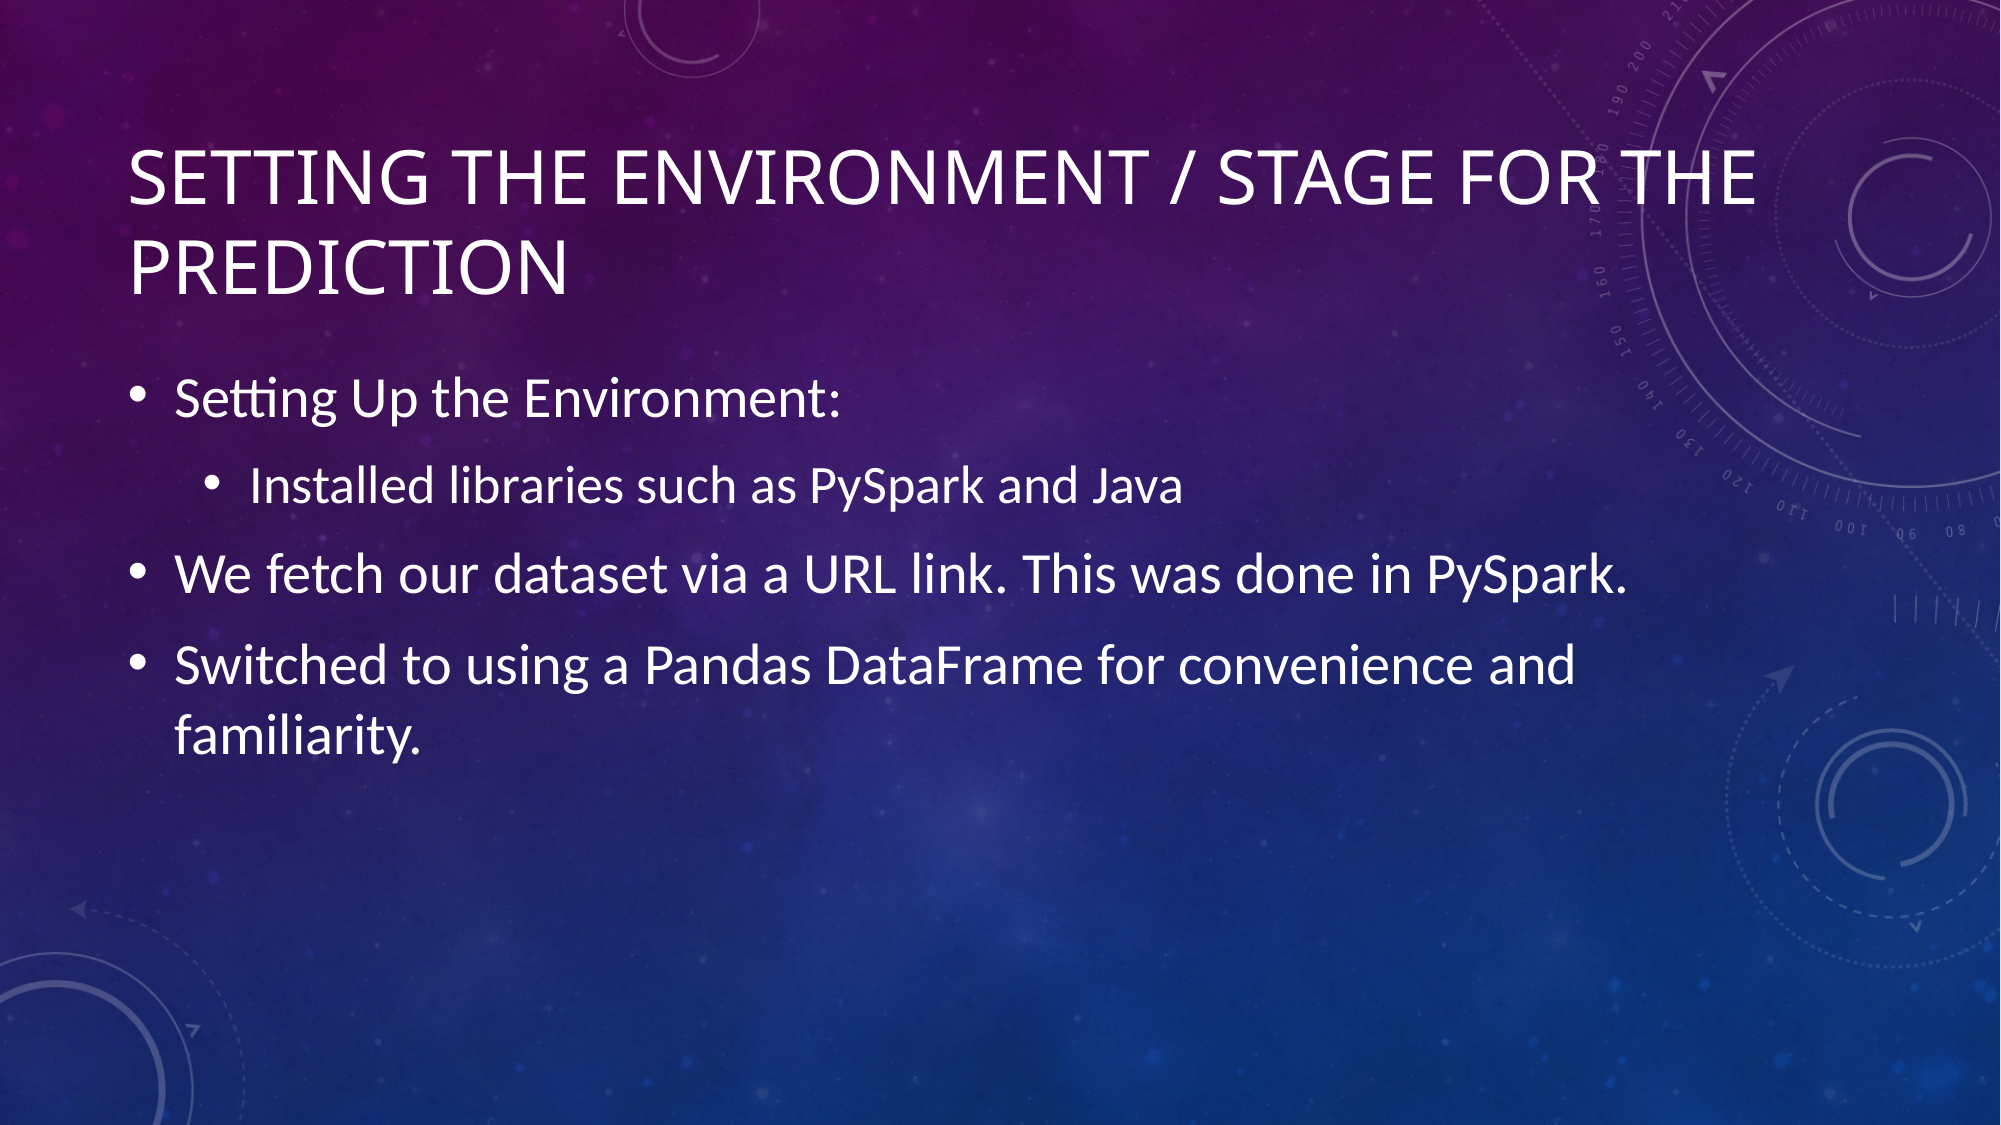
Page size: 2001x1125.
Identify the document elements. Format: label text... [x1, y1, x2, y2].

title Setting the environment / stage for the prediction [112, 99, 1967, 339]
list Setting Up the Environment: Installed libraries such as PySpark and Java We fetch our dataset via a URL link. This was done in PySpark. Switched to using a Pandas DataFrame for convenience and familiarity. [112, 351, 1775, 950]
picture [0, 0, 2001, 1125]
